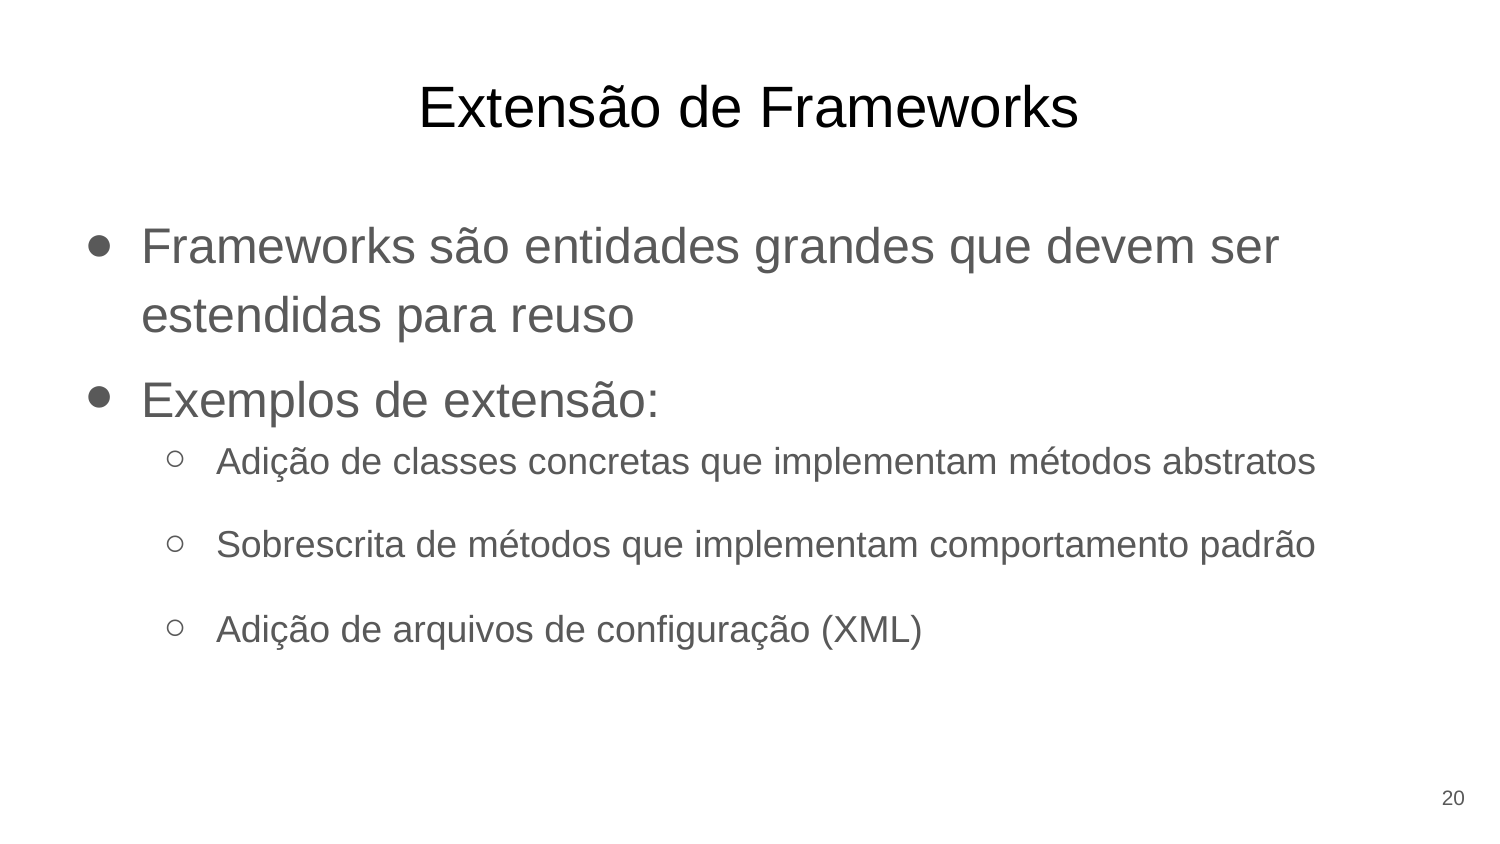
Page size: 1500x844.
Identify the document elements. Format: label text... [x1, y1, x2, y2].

list Frameworks são entidades grandes que devem ser estendidas para reuso Exemplos de extensão: Adição de classes concretas que implementam métodos abstratos Sobrescrita de métodos que implementam comportamento padrão Adição de arquivos de configuração (XML) [51, 189, 1449, 750]
title Extensão de Frameworks [51, 53, 1449, 148]
slide_number 20 [1389, 764, 1480, 830]
